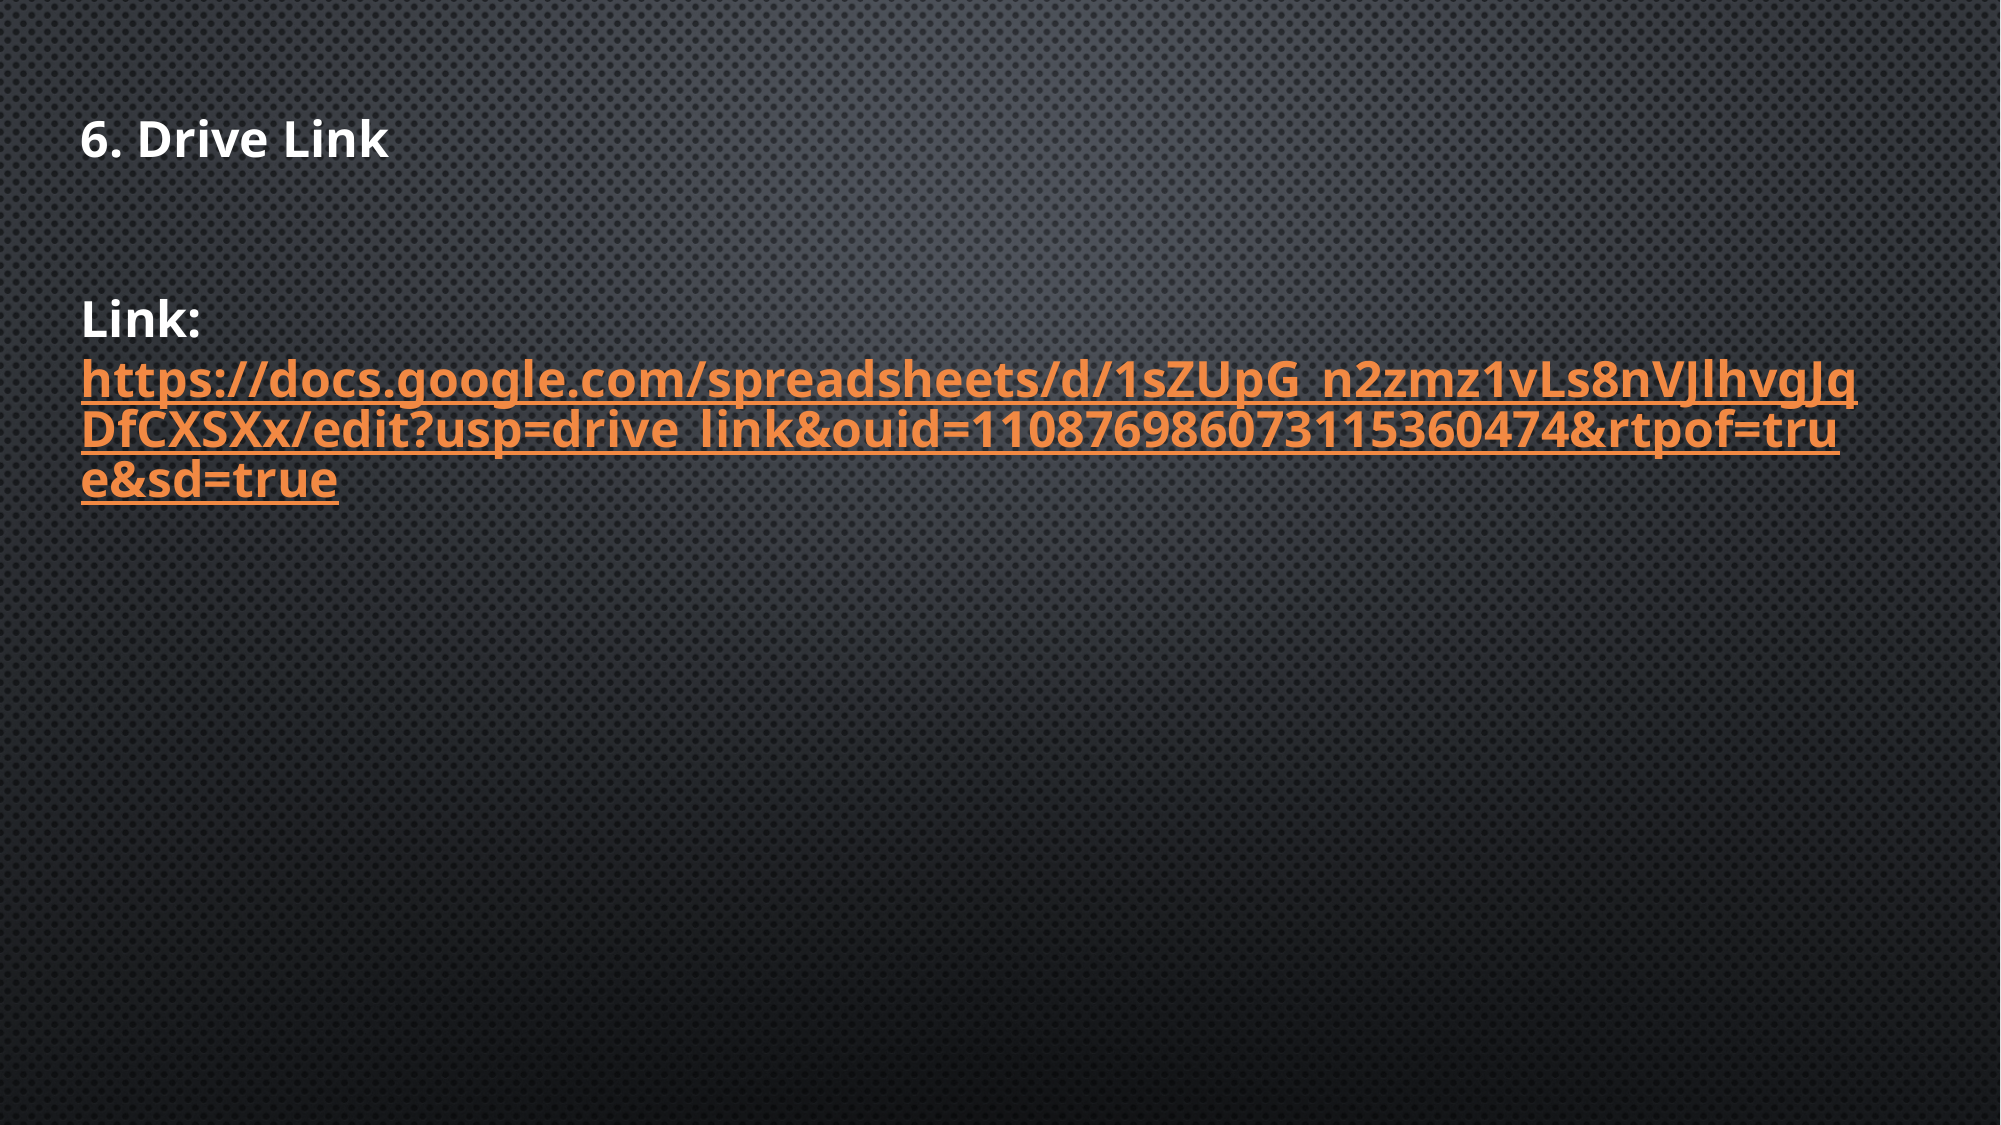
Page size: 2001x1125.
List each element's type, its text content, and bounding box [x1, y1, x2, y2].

text_box 6. Drive Link Link: https://docs.google.com/spreadsheets/d/1sZUpG_n2zmz1vLs8nVJlhvgJqDfCXSXx/edit?usp=drive_link&ouid=110876986073115360474&rtpof=true&sd=true [65, 99, 1878, 423]
